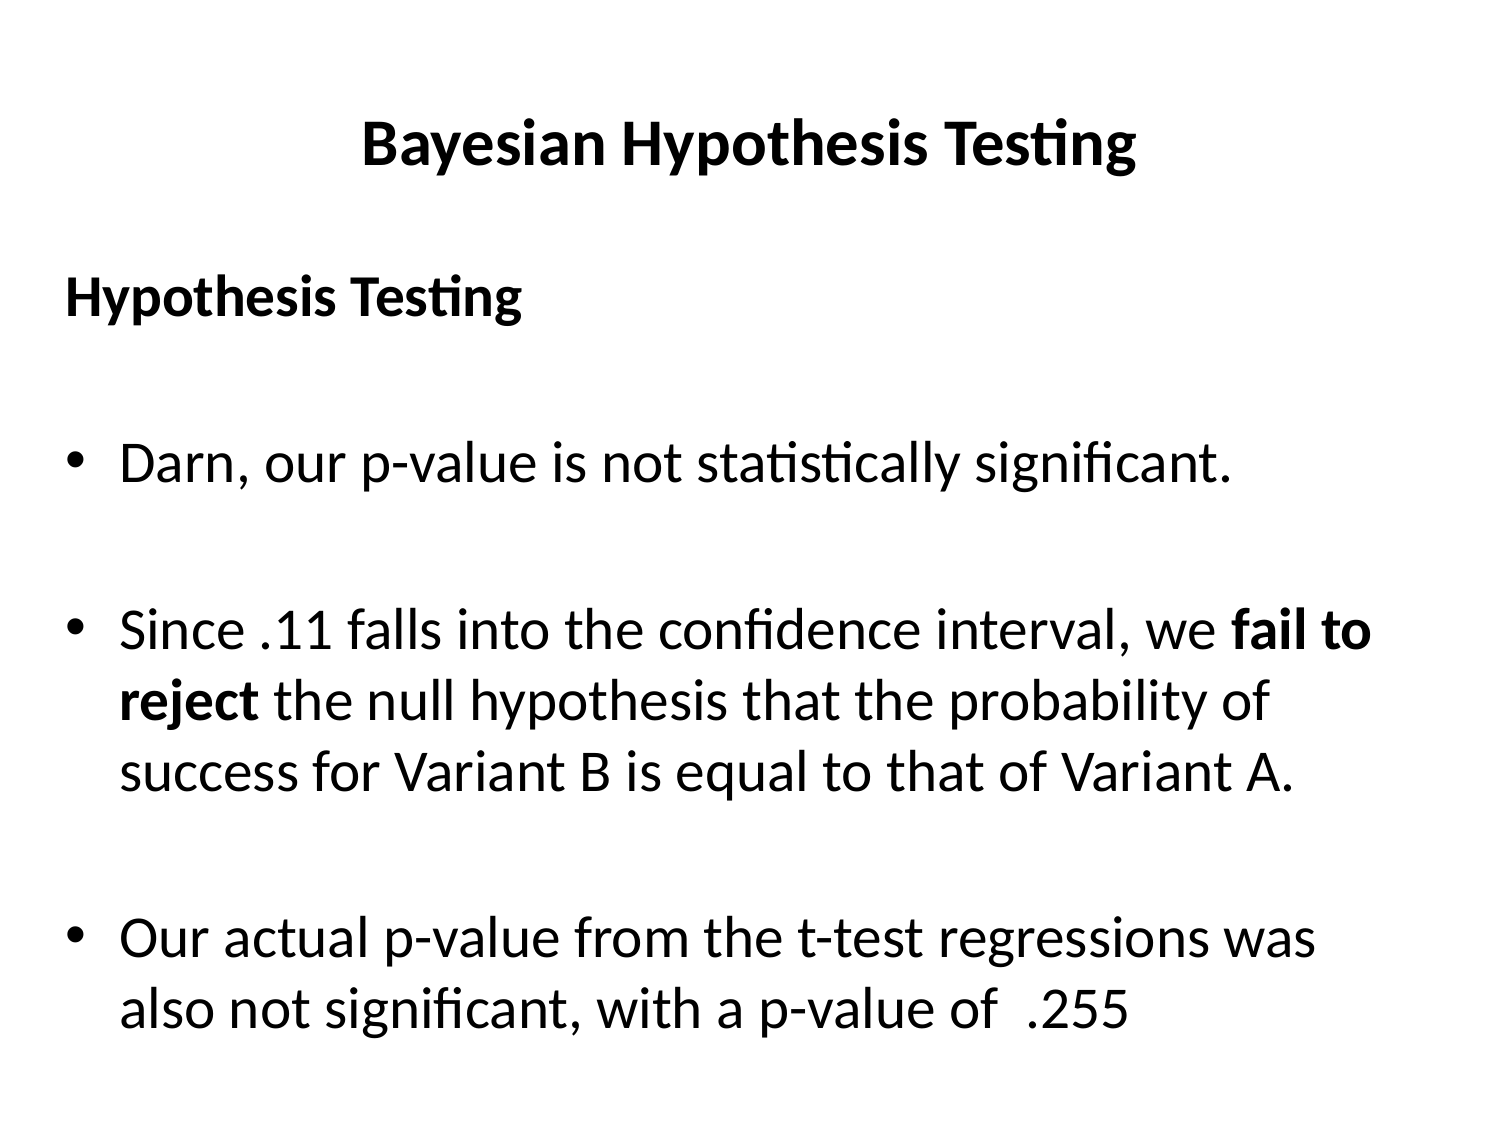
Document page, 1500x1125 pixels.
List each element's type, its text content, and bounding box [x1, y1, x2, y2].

list Hypothesis Testing Darn, our p-value is not statistically significant. Since .11 falls into the confidence interval, we fail to reject the null hypothesis that the probability of success for Variant B is equal to that of Variant A. Our actual p-value from the t-test regressions was also not significant, with a p-value of .255 [50, 249, 1425, 1050]
title Bayesian Hypothesis Testing [75, 45, 1425, 233]
